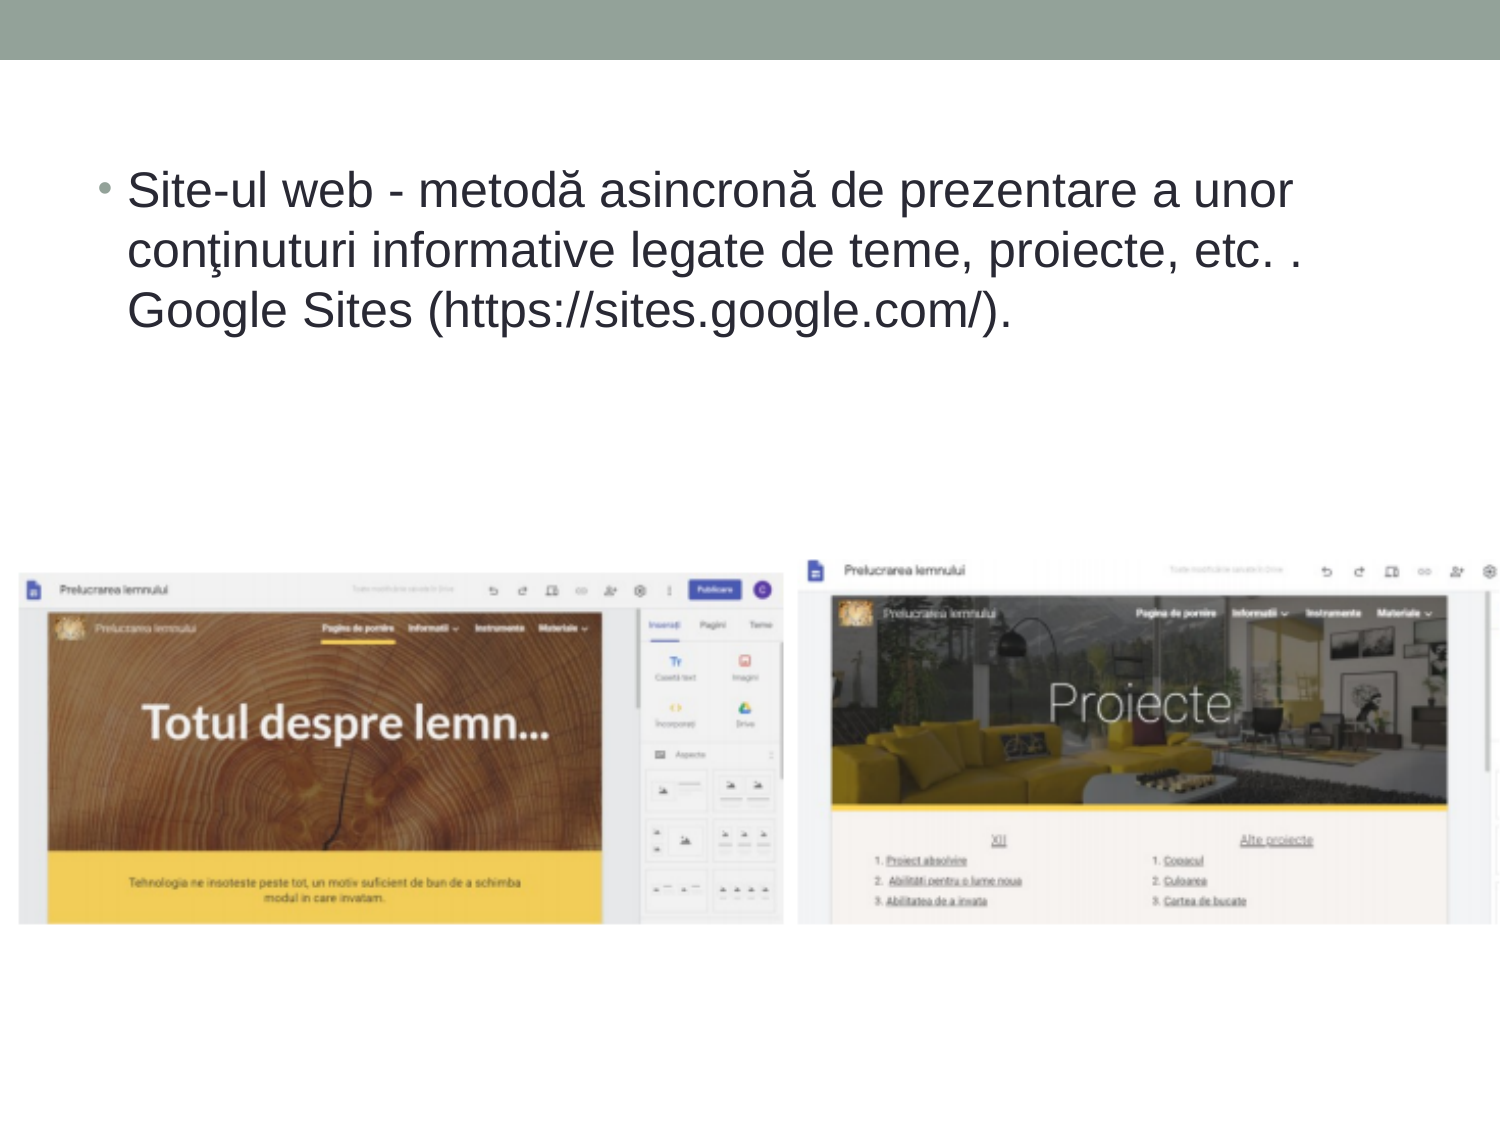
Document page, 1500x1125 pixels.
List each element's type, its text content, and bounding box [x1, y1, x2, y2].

picture [5, 559, 1500, 936]
list Site-ul web - metodă asincronă de prezentare a unor conţinuturi informative legate de teme, proiecte, etc. . Google Sites (https://sites.google.com/). [82, 149, 1433, 488]
